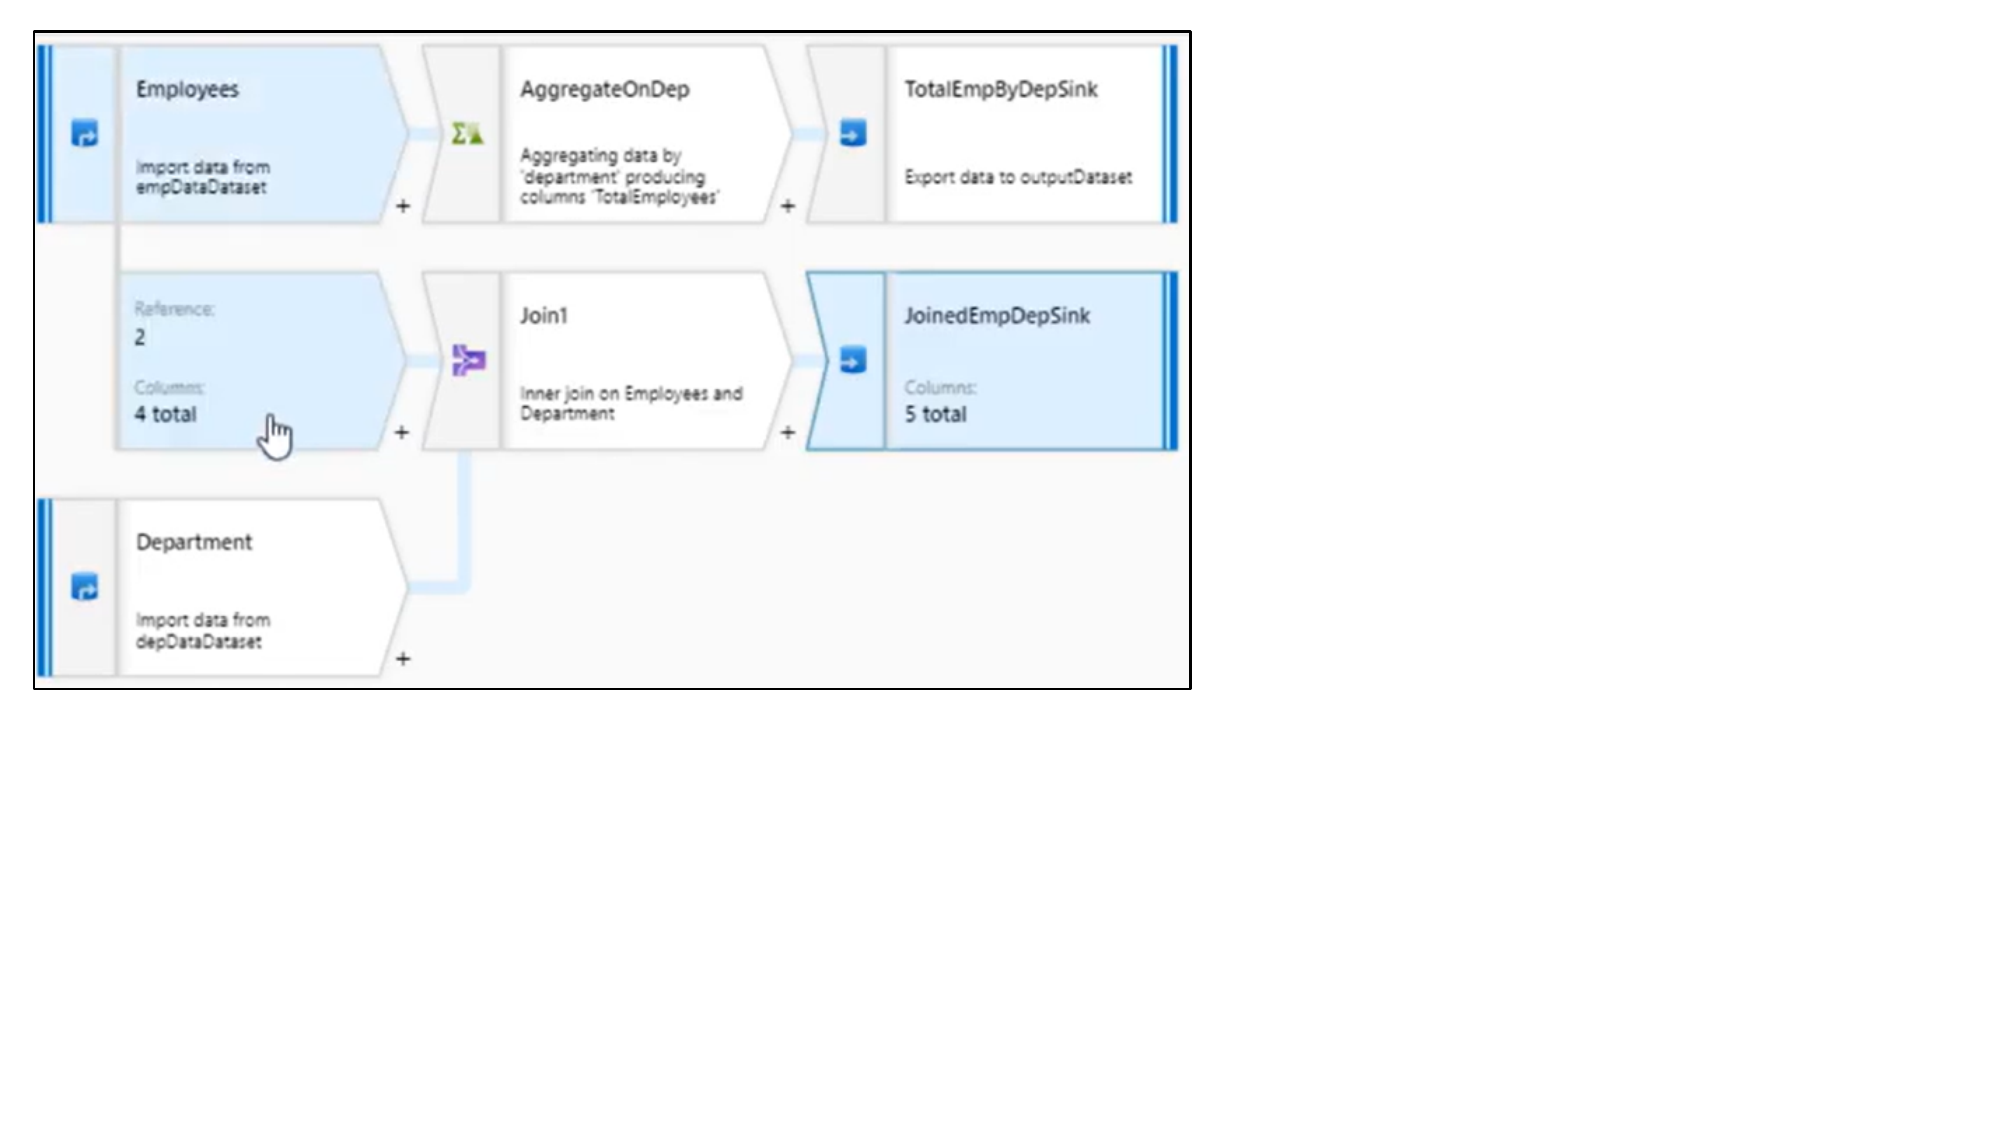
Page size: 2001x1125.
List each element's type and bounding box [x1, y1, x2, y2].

picture [35, 32, 1190, 688]
